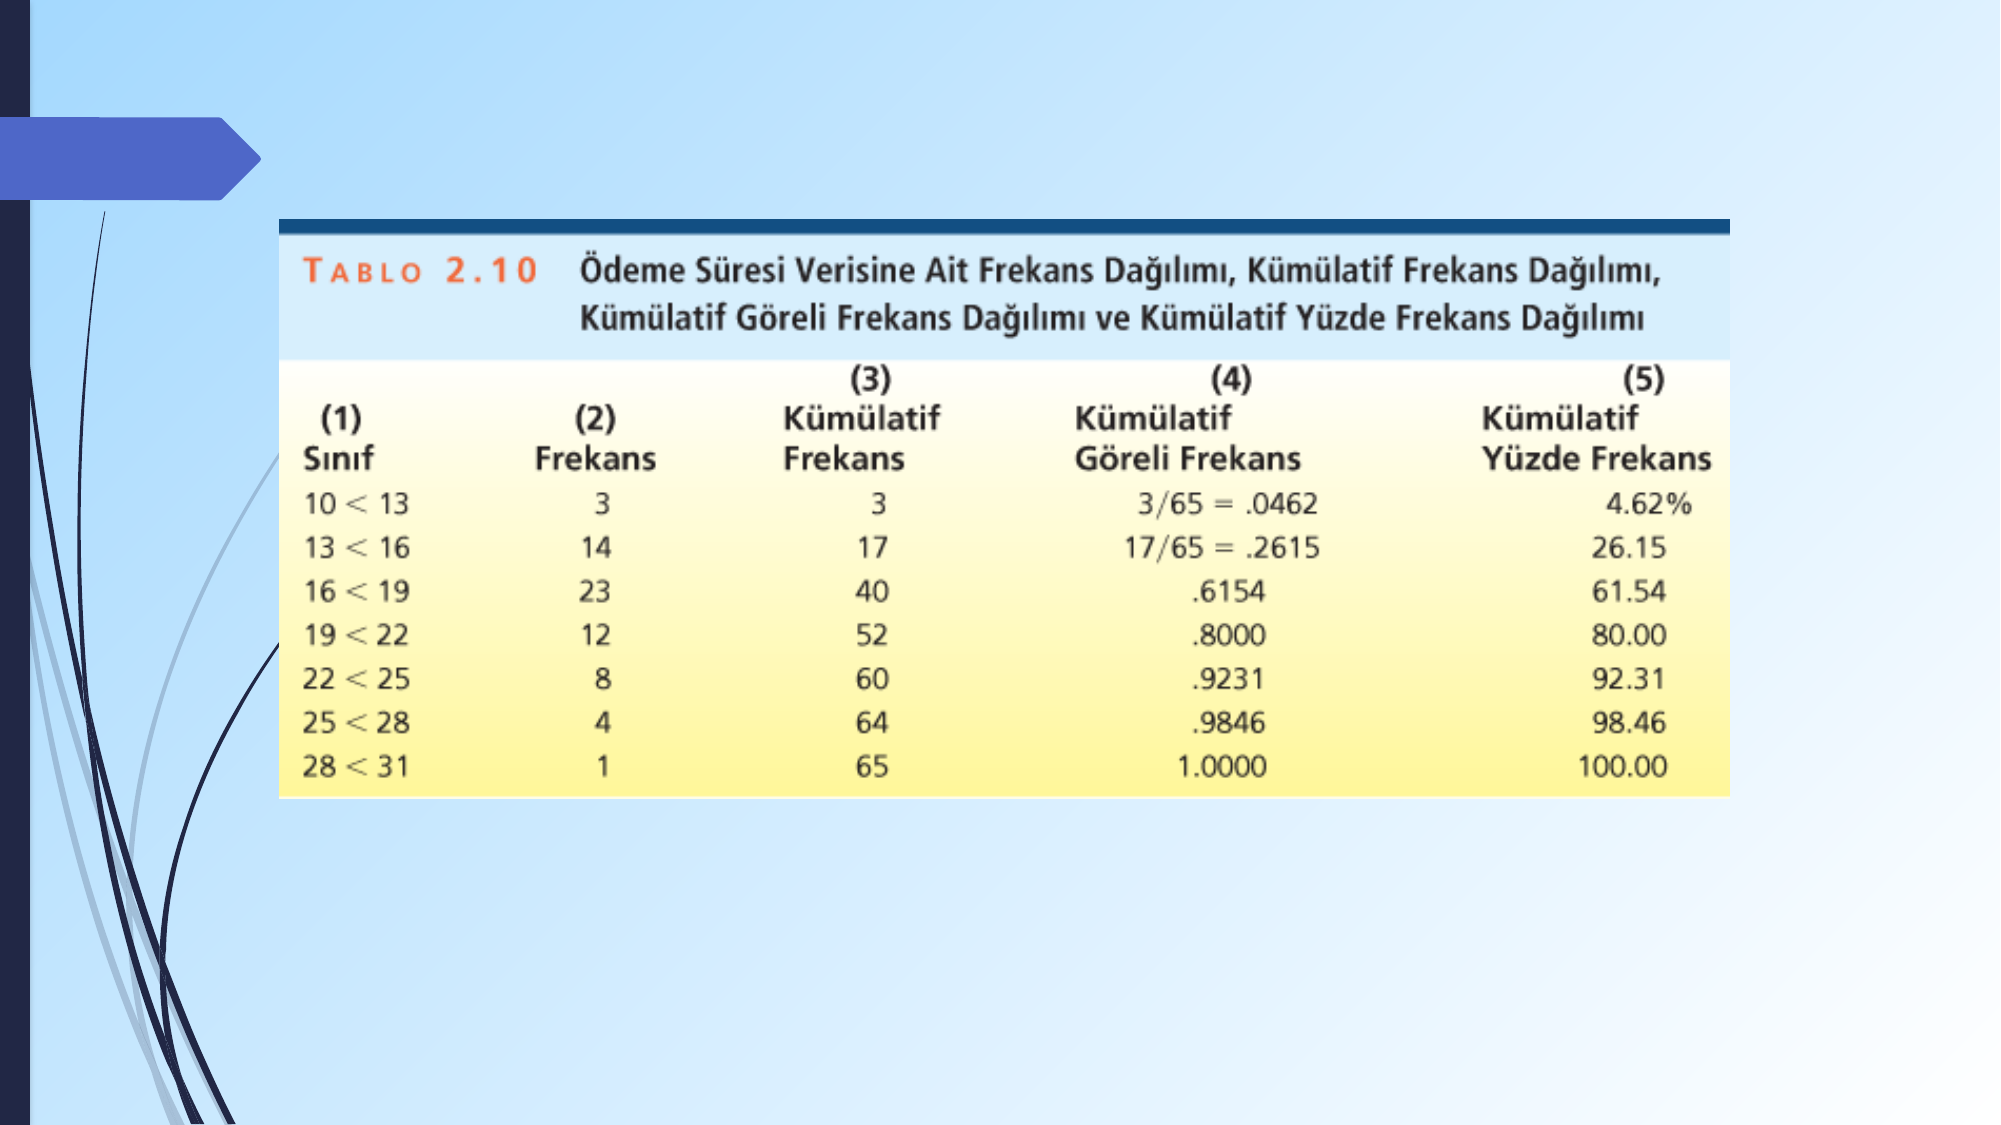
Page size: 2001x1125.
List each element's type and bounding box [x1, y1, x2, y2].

picture [279, 219, 1730, 799]
